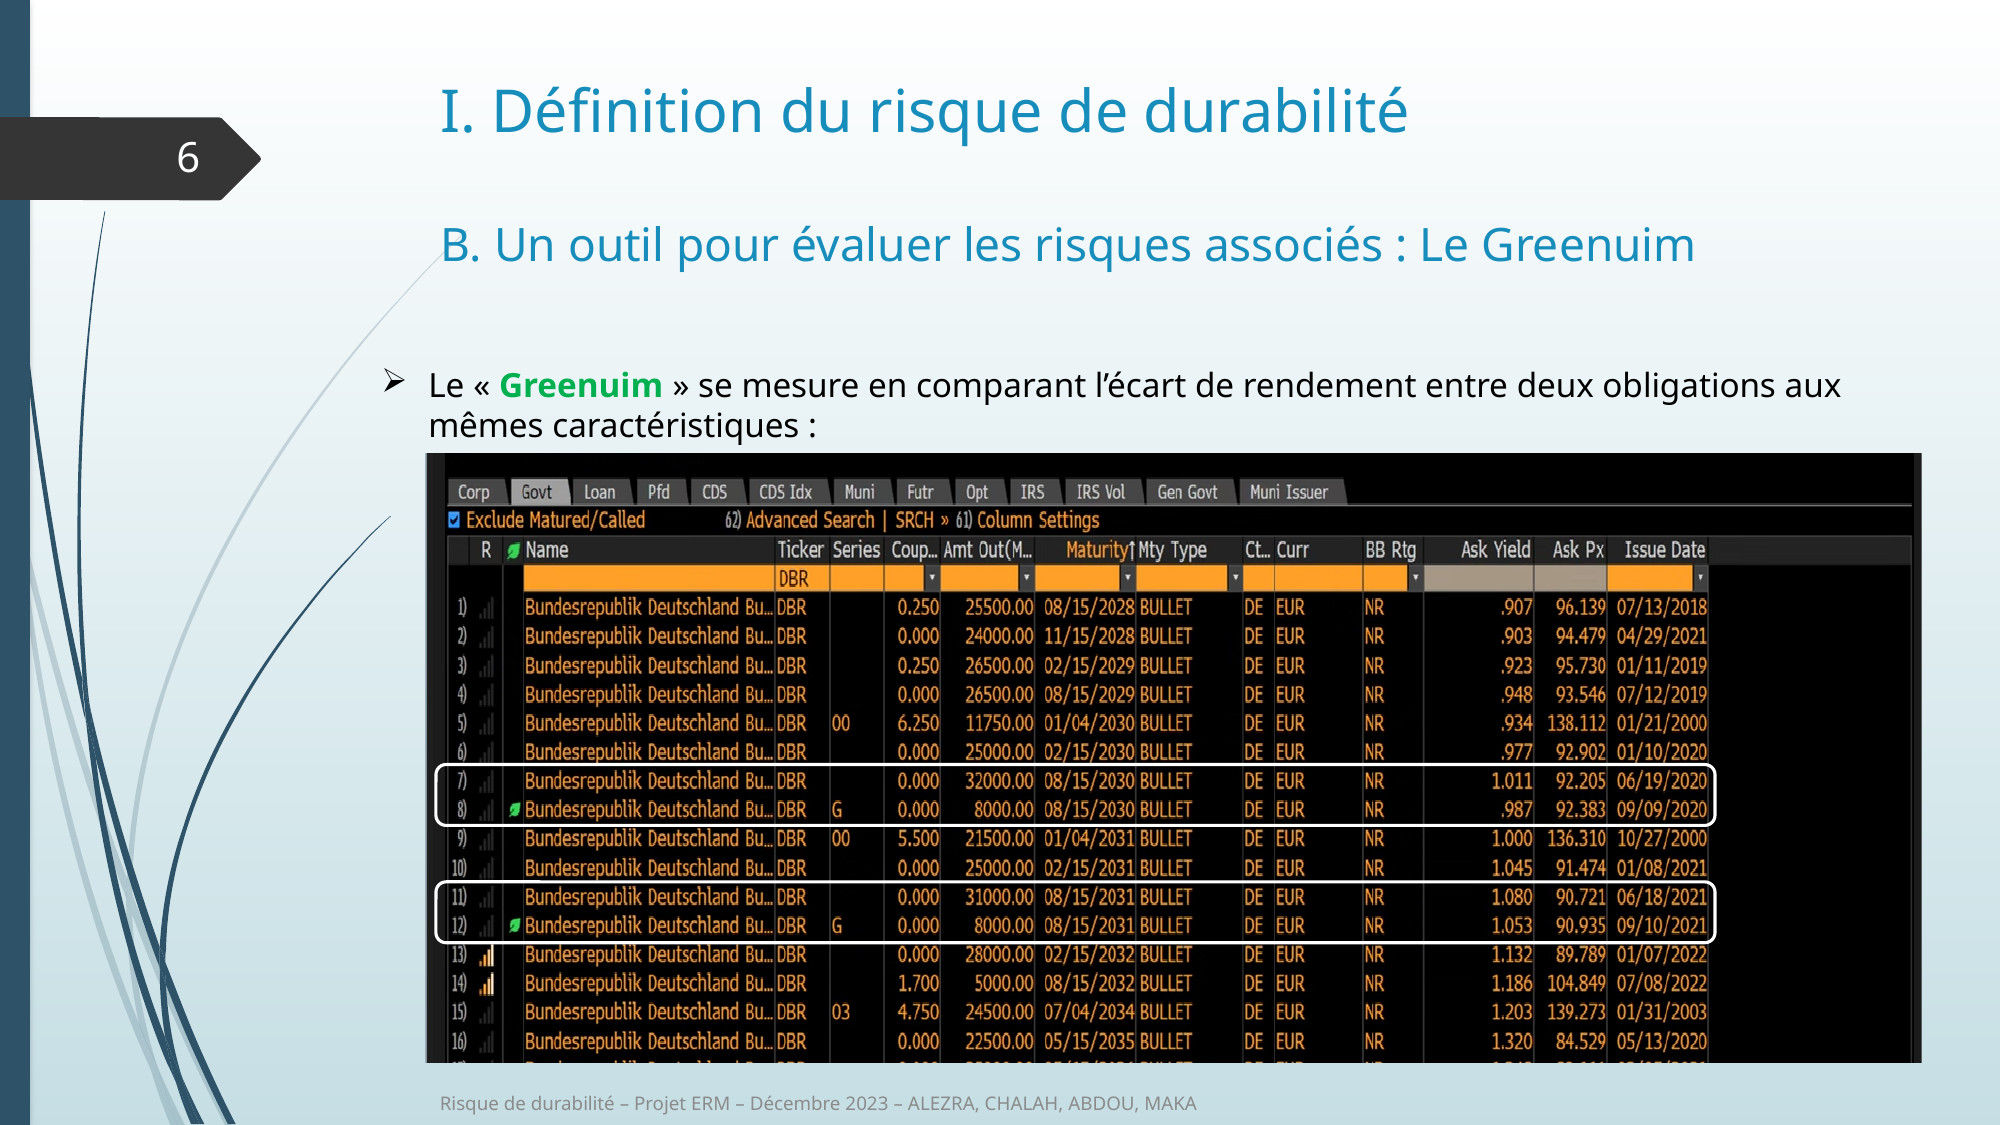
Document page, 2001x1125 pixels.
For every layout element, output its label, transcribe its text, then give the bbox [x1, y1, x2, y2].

title I. Définition du risque de durabilité B. Un outil pour évaluer les risques associés : Le Greenuim [425, 65, 1962, 316]
footer Risque de durabilité – Projet ERM – Décembre 2023 – ALEZRA, CHALAH, ABDOU, MAKA [424, 1095, 1675, 1125]
slide_number 6 [87, 129, 216, 190]
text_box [425, 452, 1922, 1063]
text_box Le « Greenuim » se mesure en comparant l’écart de rendement entre deux obligations aux mêmes caractéristiques : [373, 316, 1962, 452]
